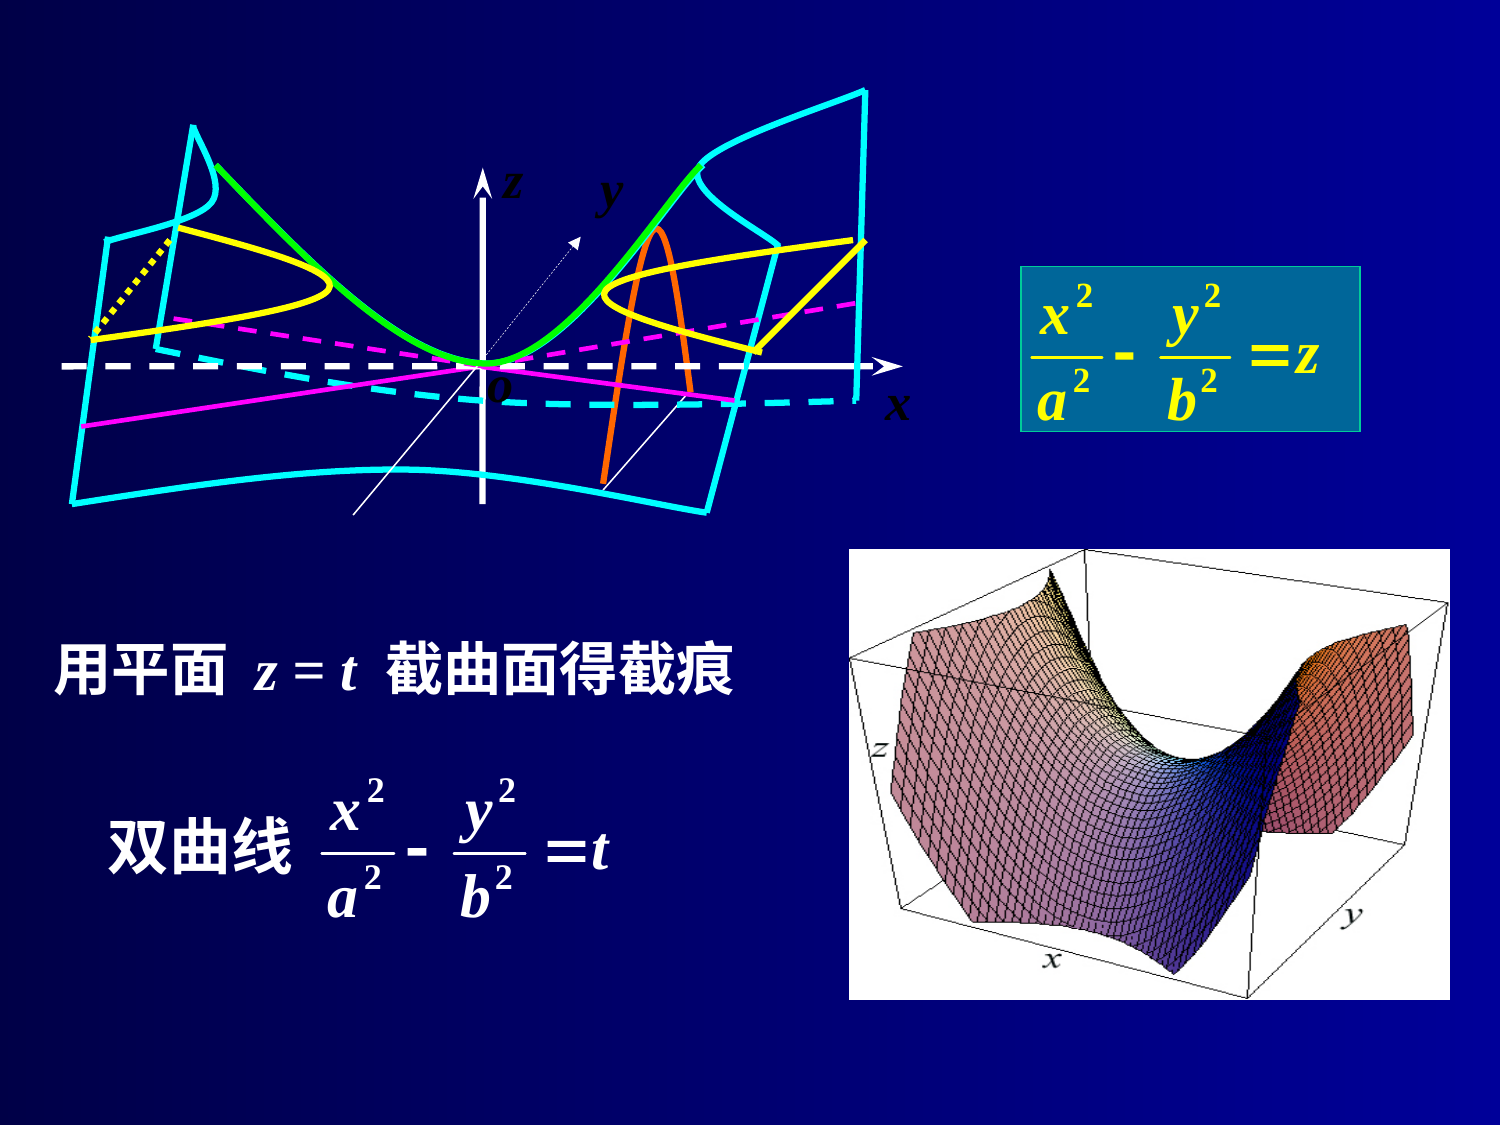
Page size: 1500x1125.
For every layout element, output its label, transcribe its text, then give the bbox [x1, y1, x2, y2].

text_box 用平面 z = t 截曲面得截痕 [38, 624, 750, 710]
picture [849, 549, 1451, 1001]
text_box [1021, 266, 1360, 431]
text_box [52, 89, 916, 516]
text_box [590, 239, 866, 353]
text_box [99, 761, 626, 932]
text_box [90, 227, 343, 341]
